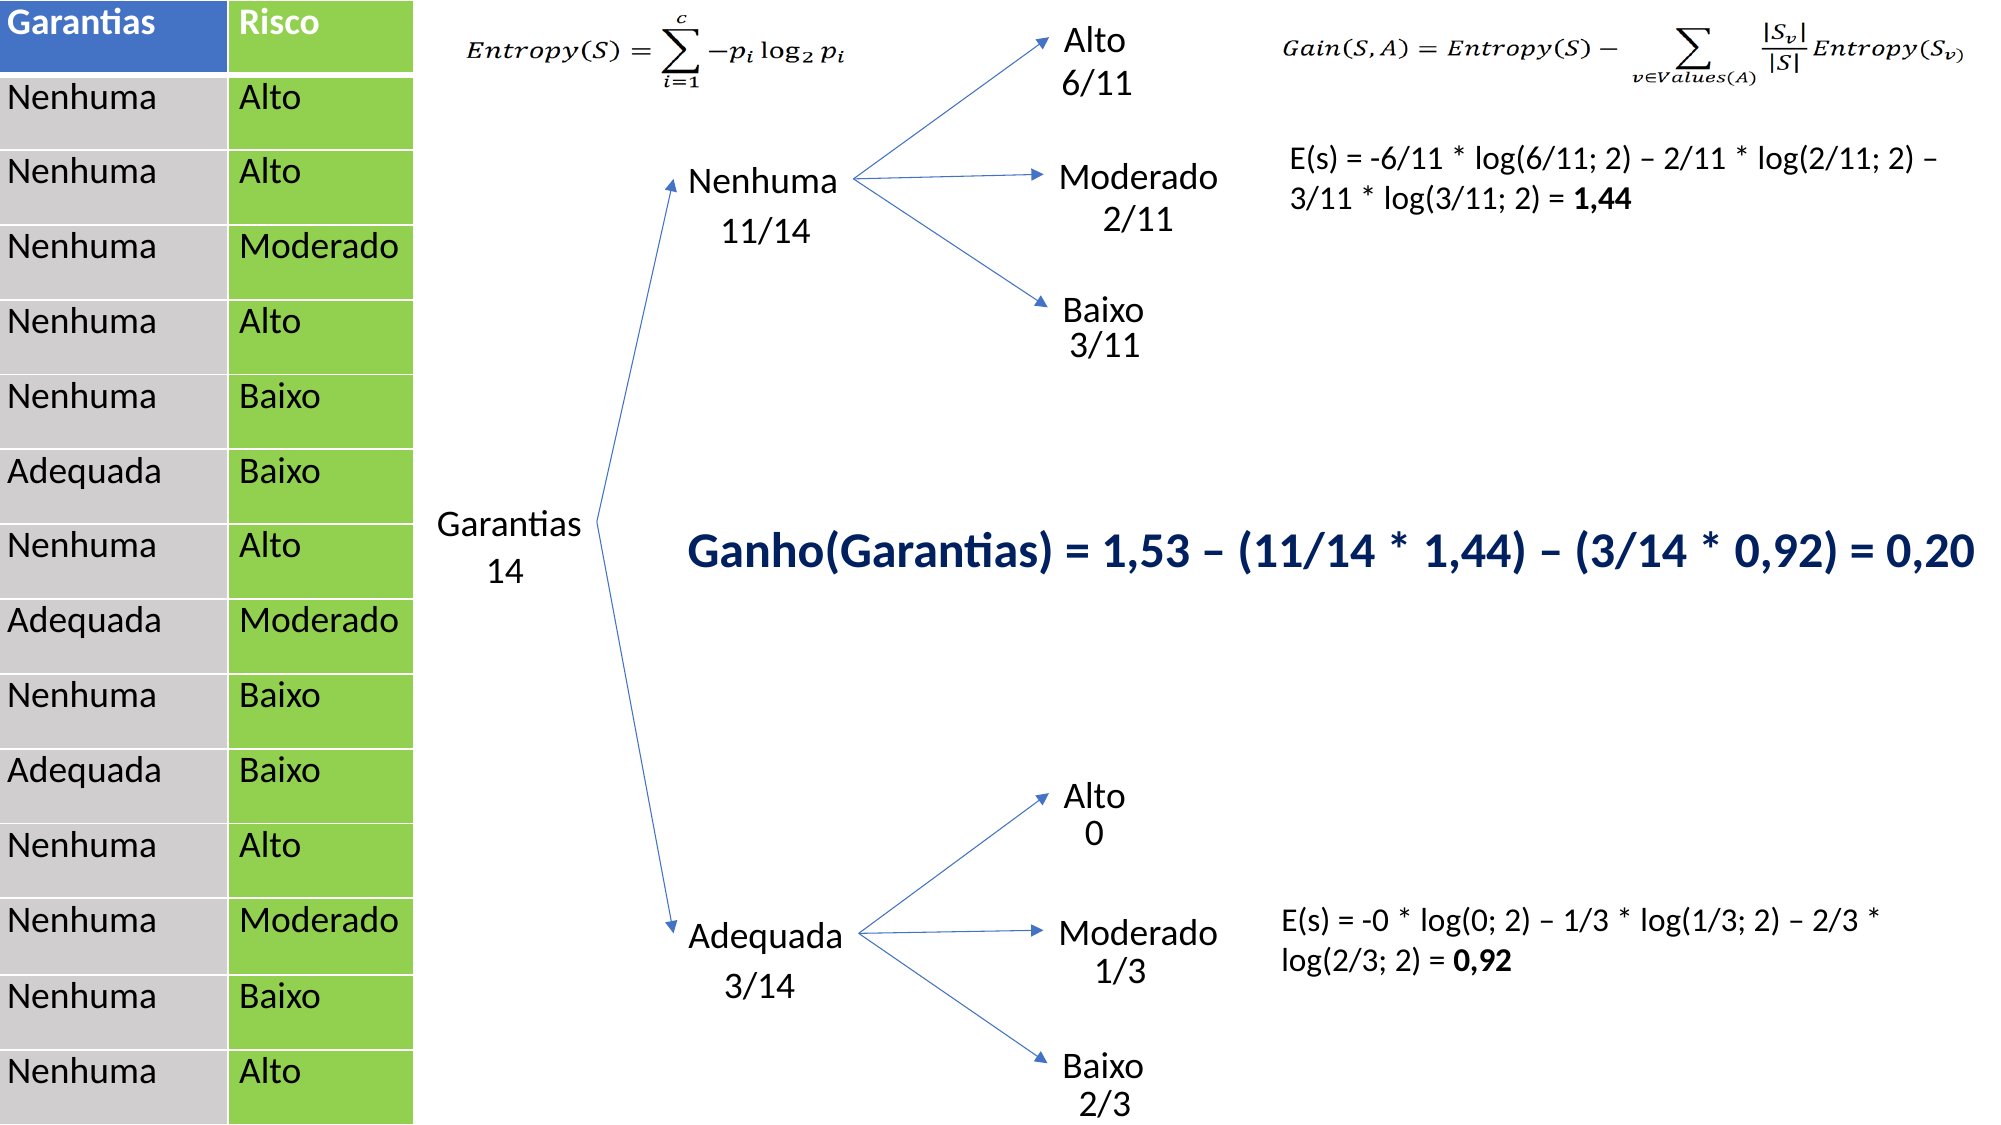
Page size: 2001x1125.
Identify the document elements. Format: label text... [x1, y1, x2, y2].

table_cell Alto [229, 151, 413, 224]
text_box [597, 522, 673, 934]
table_cell Baixo [229, 675, 413, 748]
table_cell Nenhuma [0, 899, 227, 974]
table_cell Alto [229, 1051, 413, 1124]
table_cell Adequada [0, 750, 227, 823]
table_cell Baixo [229, 750, 413, 823]
table_cell Nenhuma [0, 375, 227, 448]
table_cell Nenhuma [0, 1051, 227, 1124]
table_cell Adequada [0, 600, 227, 673]
text_box E(s) = -0 * log(0; 2) – 1/3 * log(1/3; 2) – 2/3 * log(2/3; 2) = 0,92 [1266, 890, 1907, 986]
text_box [854, 174, 1043, 179]
text_box Baixo [1047, 277, 1160, 338]
text_box E(s) = -6/11 * log(6/11; 2) – 2/11 * log(2/11; 2) – 3/11 * log(3/11; 2) = 1,44 [1274, 129, 1961, 224]
table_cell Moderado [229, 600, 413, 673]
table_cell Nenhuma [0, 301, 227, 374]
text_box 0 [1070, 801, 1163, 861]
table_cell Adequada [0, 450, 227, 523]
table_cell Baixo [229, 450, 413, 523]
text_box 3/11 [1054, 312, 1192, 373]
text_box 14 [471, 538, 539, 599]
table_cell Alto [229, 824, 413, 897]
text_box 3/14 [709, 953, 811, 1013]
table_cell Alto [229, 301, 413, 374]
table_cell Nenhuma [0, 525, 227, 598]
picture [1280, 17, 1967, 96]
text_box Nenhuma [673, 148, 854, 209]
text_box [859, 793, 1049, 934]
text_box Moderado [1047, 900, 1234, 961]
table_header Risco [229, 1, 413, 72]
text_box Alto [1049, 7, 1142, 50]
table_cell Nenhuma [0, 976, 227, 1049]
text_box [854, 37, 1049, 180]
table_cell Nenhuma [0, 824, 227, 897]
text_box Baixo [1047, 1033, 1160, 1094]
table_header Garantias [0, 1, 227, 72]
picture [463, 10, 852, 96]
table_cell Nenhuma [0, 78, 227, 149]
text_box 1/3 [1079, 938, 1173, 999]
text_box 2/11 [1087, 186, 1201, 247]
text_box Garantias [422, 491, 597, 552]
text_box Moderado [1048, 144, 1234, 205]
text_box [854, 179, 1048, 308]
text_box 2/3 [1063, 1071, 1157, 1125]
text_box 6/11 [1049, 50, 1174, 111]
text_box Ganho(Garantias) = 1,53 – (11/14 * 1,44) – (3/14 * 0,92) = 0,20 [673, 510, 1993, 586]
table_cell Nenhuma [0, 675, 227, 748]
text_box Alto [1048, 763, 1141, 823]
table_cell Baixo [229, 976, 413, 1049]
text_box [597, 179, 673, 522]
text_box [859, 933, 1047, 1064]
table_cell Moderado [229, 226, 413, 299]
text_box 11/14 [705, 198, 826, 259]
table_cell Nenhuma [0, 226, 227, 299]
table_cell Alto [229, 78, 413, 149]
table_cell Alto [229, 525, 413, 598]
table_cell Baixo [229, 375, 413, 448]
table_cell Nenhuma [0, 151, 227, 224]
text_box Adequada [673, 903, 859, 964]
table_cell Moderado [229, 899, 413, 974]
